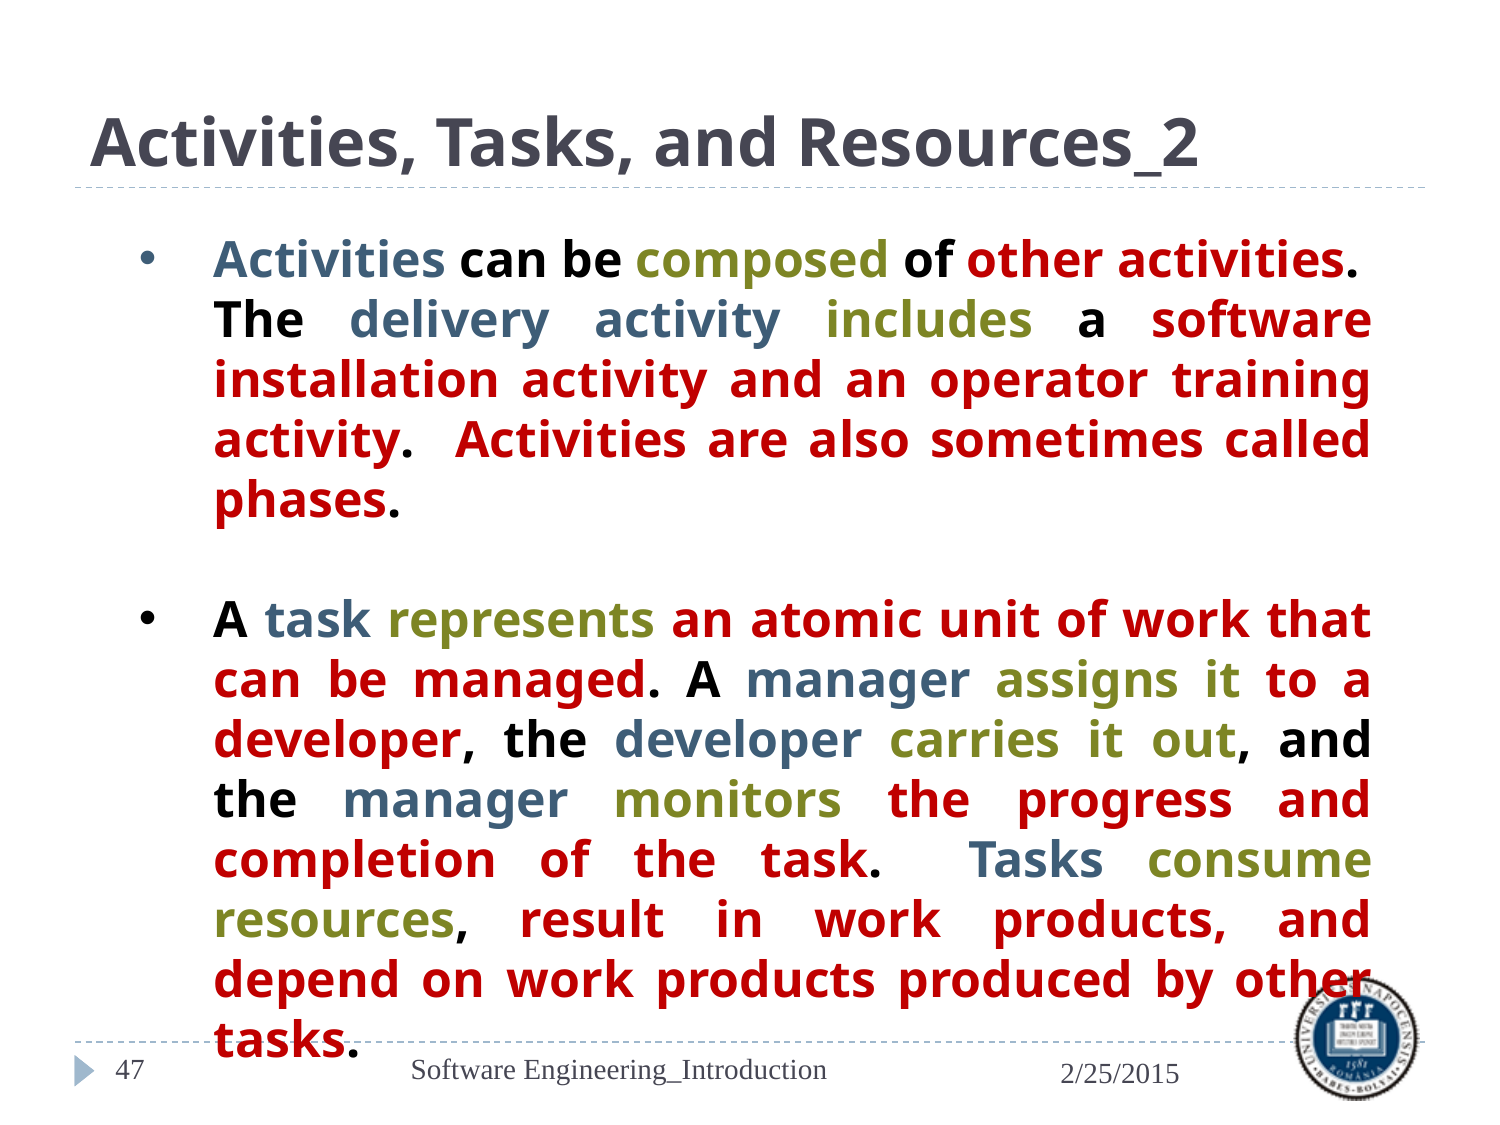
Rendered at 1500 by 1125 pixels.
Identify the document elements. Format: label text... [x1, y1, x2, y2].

footer Software Engineering_Introduction [395, 1042, 1051, 1103]
title Activities, Tasks, and Resources_2 [75, 37, 1425, 188]
text_box Activities can be composed of other activities. The delivery activity includes a software installation activity and an operator training activity. Activities are also sometimes called phases. A task represents an atomic unit of work that can be managed. A manager assigns it to a developer, the developer carries it out, and the manager monitors the progress and completion of the task. Tasks consume resources, result in work products, and depend on work products produced by other tasks. [123, 219, 1388, 1023]
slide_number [1045, 1046, 1421, 1107]
picture [1293, 975, 1420, 1046]
slide_number ‹#› [100, 1042, 313, 1103]
